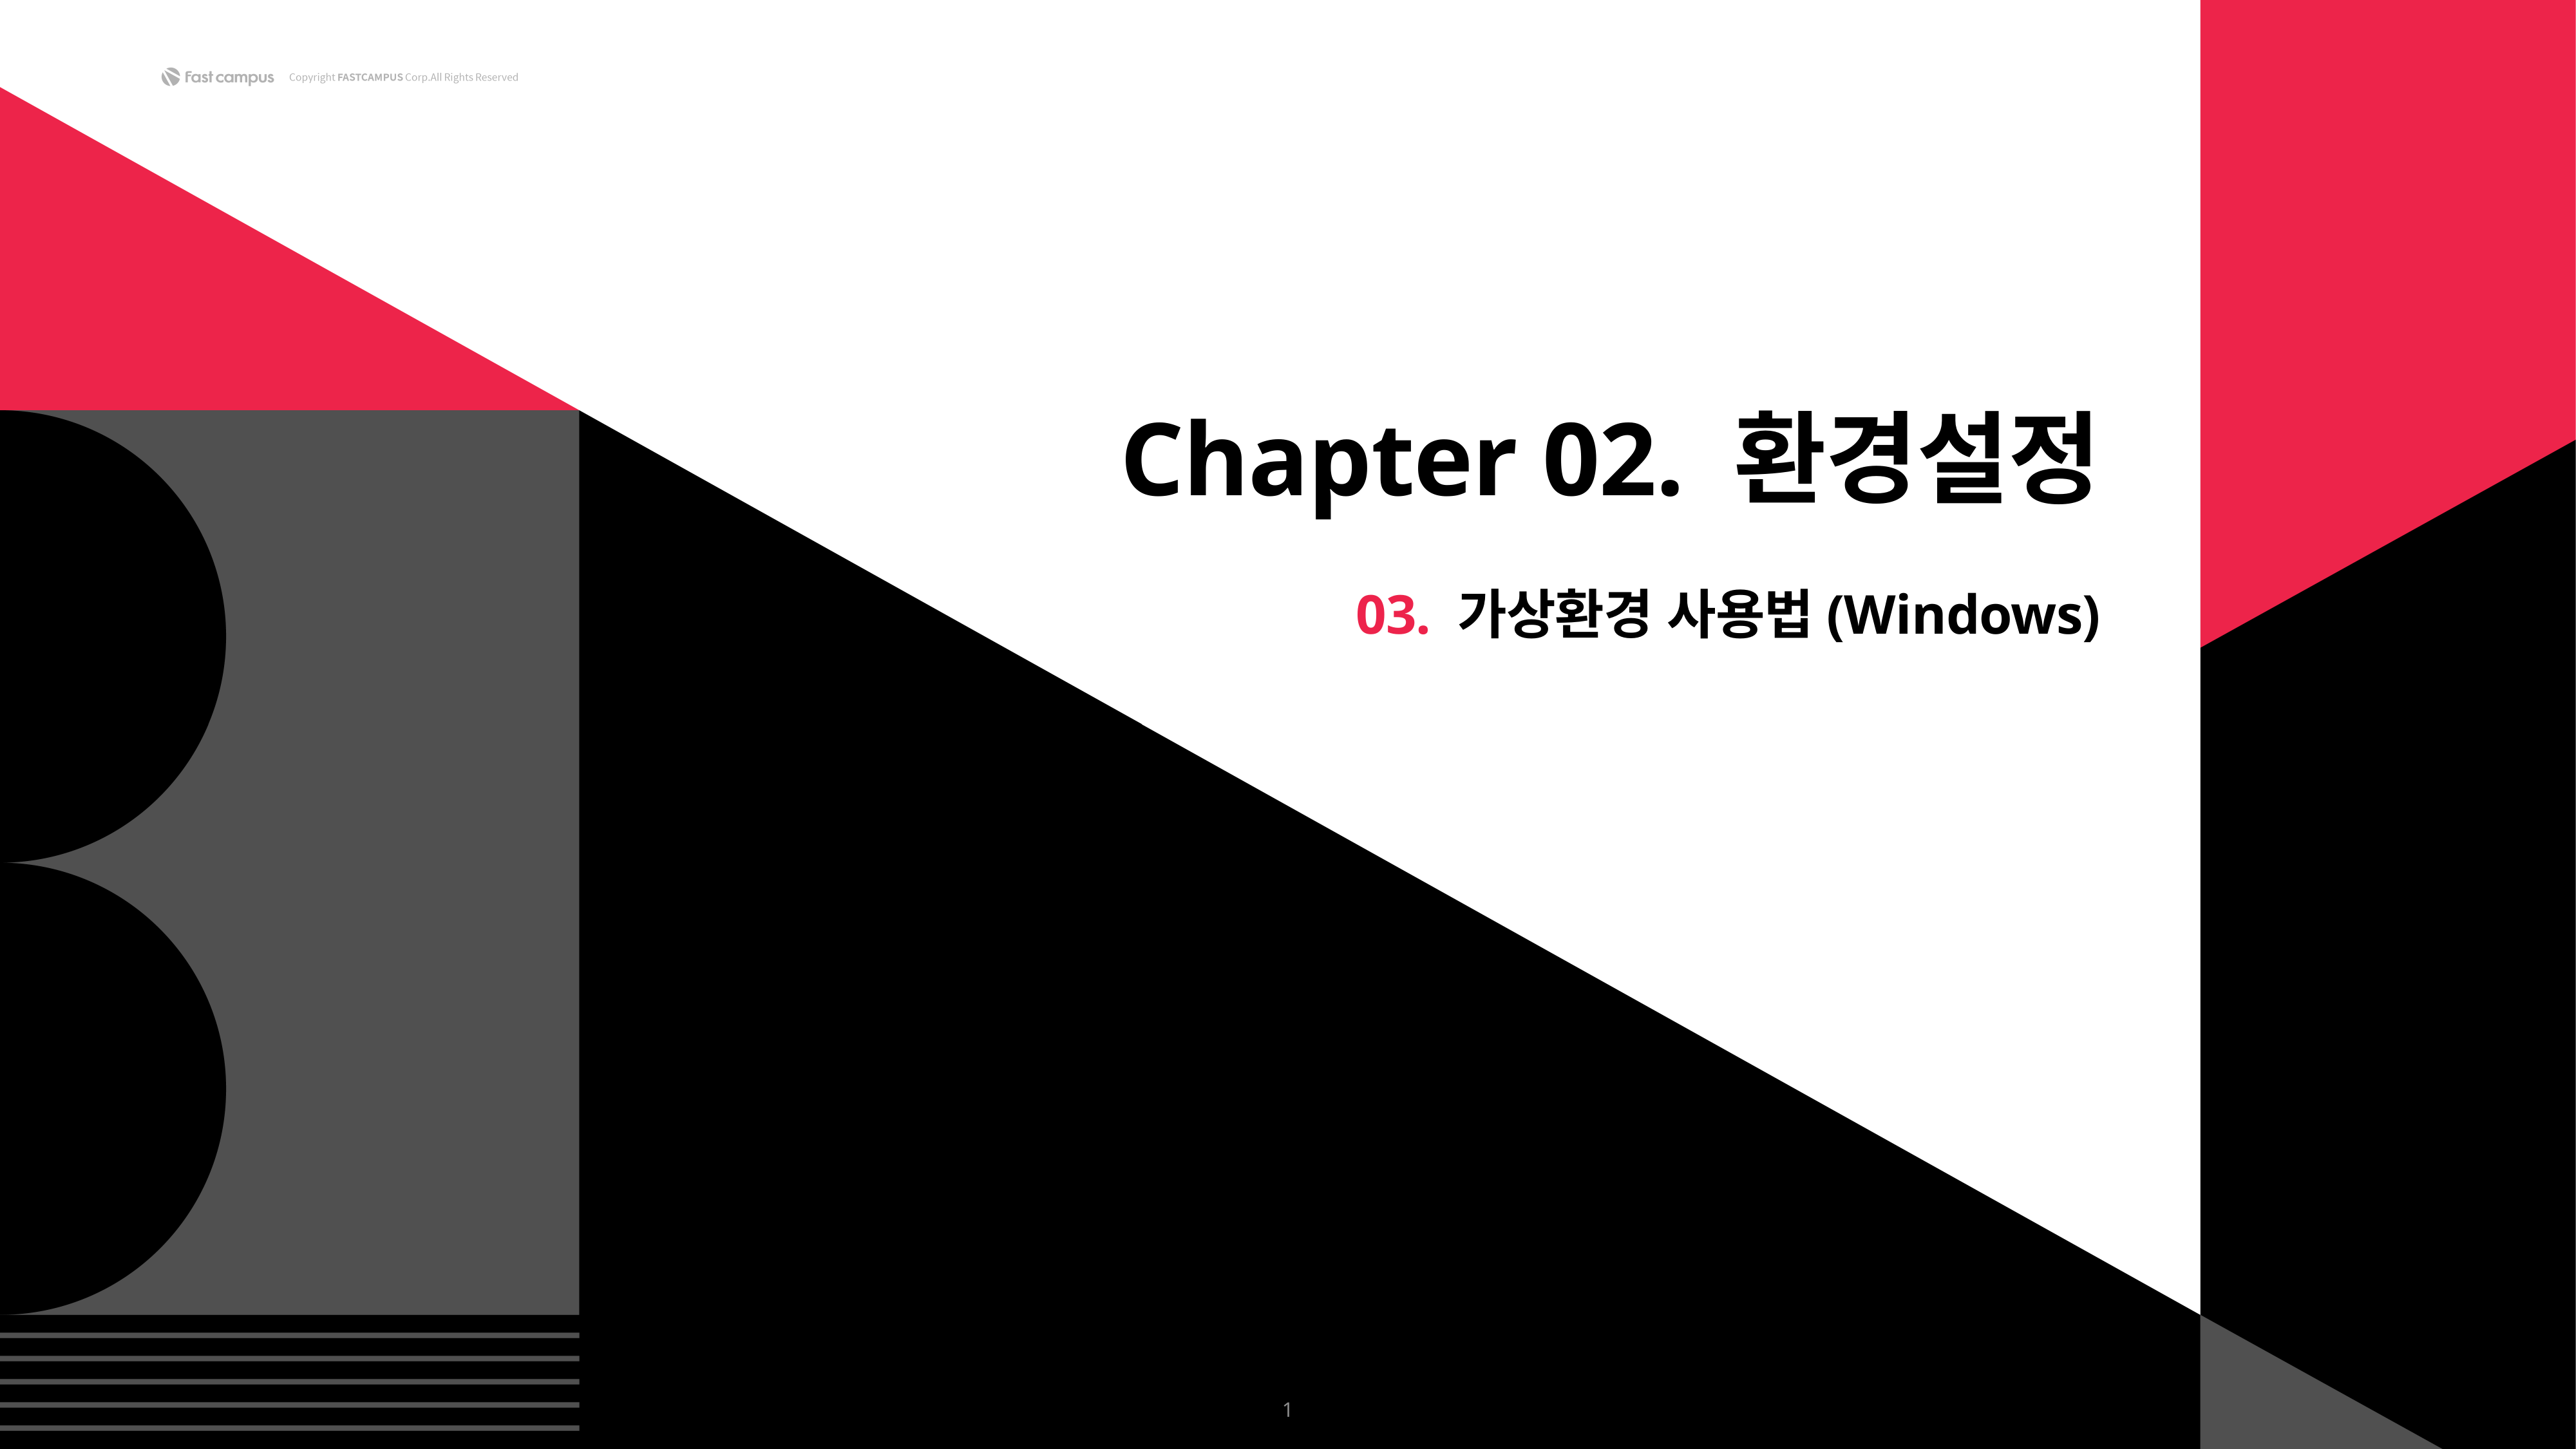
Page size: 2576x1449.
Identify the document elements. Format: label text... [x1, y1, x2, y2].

text_box Chapter 02. 환경설정 03. 가상환경 사용법(Windows) [254, 390, 2107, 650]
slide_number 1 [998, 1372, 1578, 1449]
picture [0, 0, 2576, 1449]
